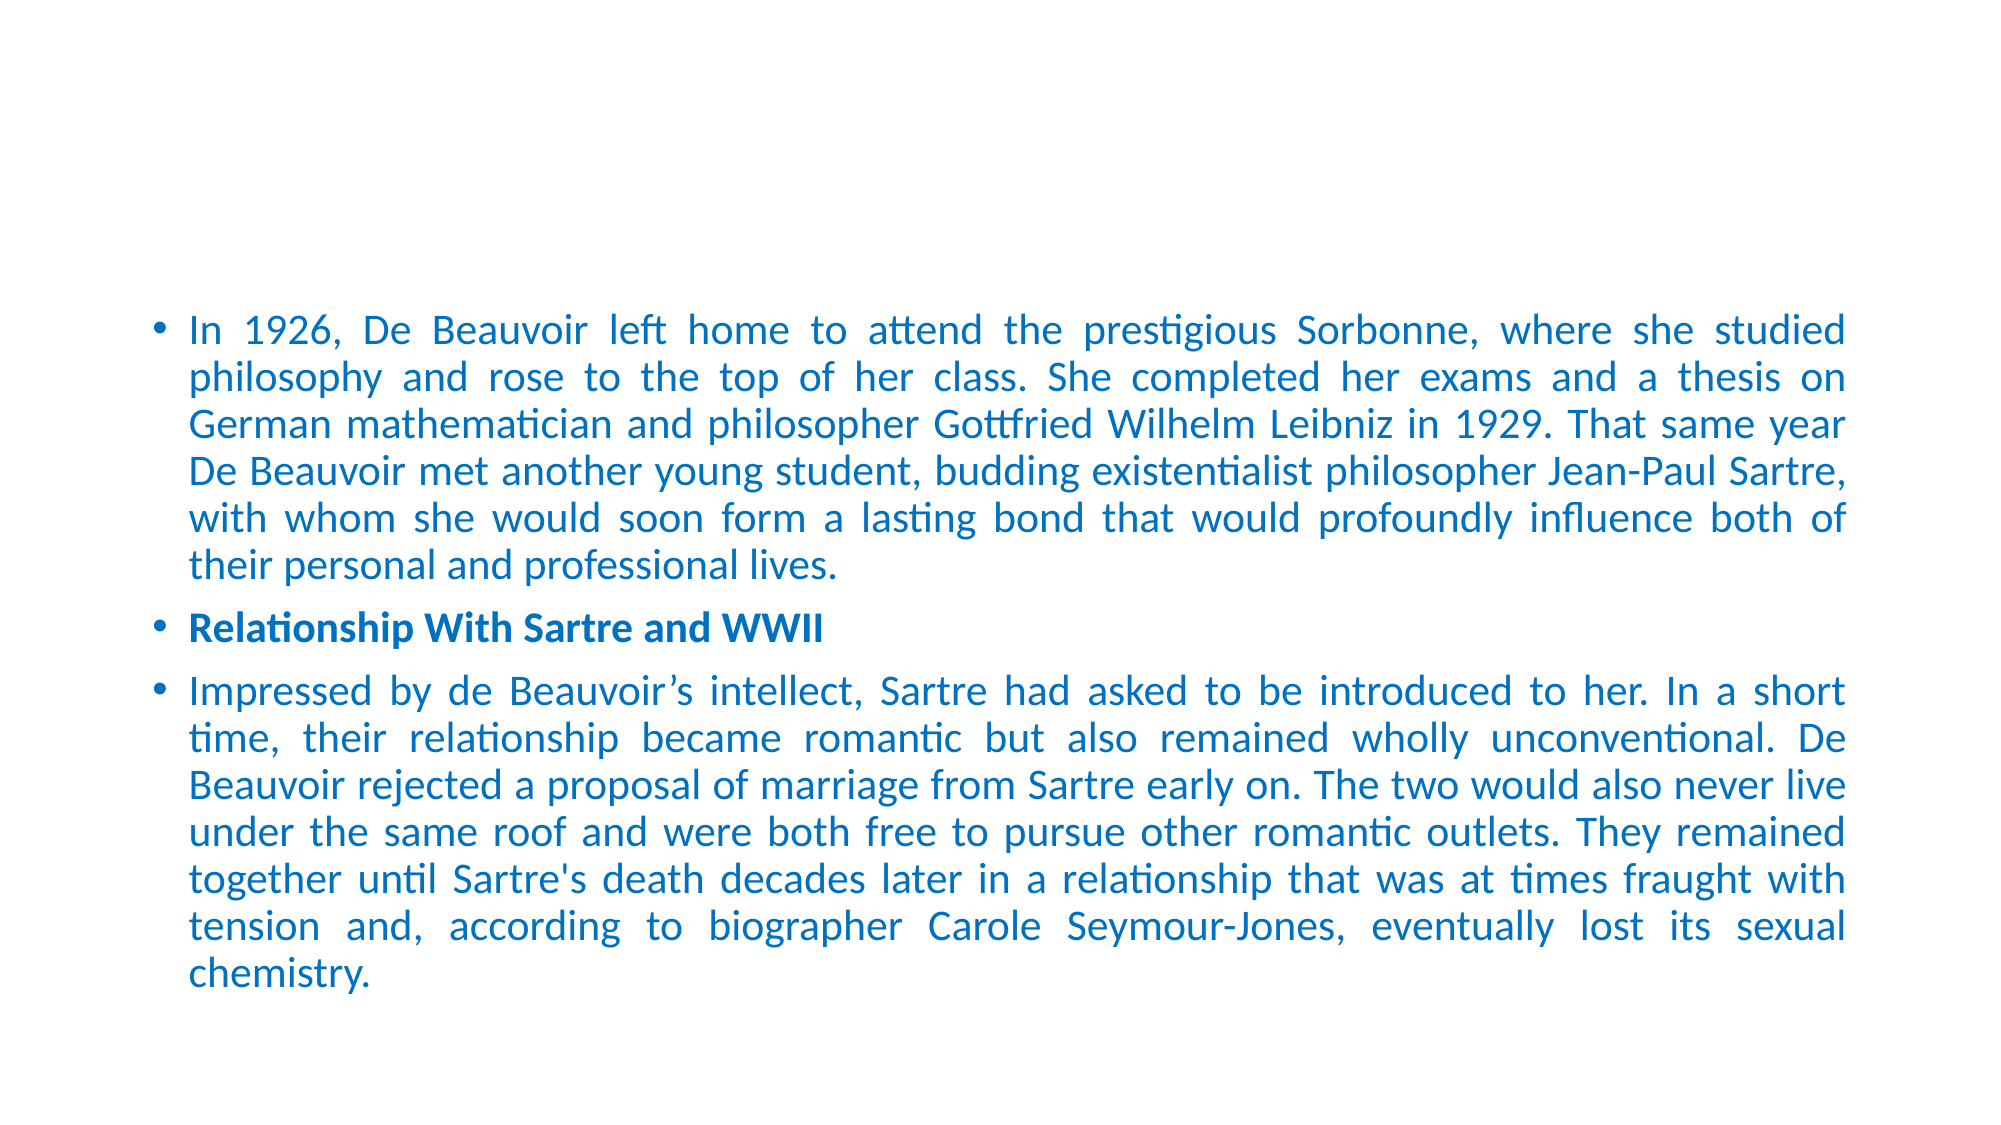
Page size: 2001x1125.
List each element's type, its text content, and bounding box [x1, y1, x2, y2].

list In 1926, De Beauvoir left home to attend the prestigious Sorbonne, where she studied philosophy and rose to the top of her class. She completed her exams and a thesis on German mathematician and philosopher Gottfried Wilhelm Leibniz in 1929. That same year De Beauvoir met another young student, budding existentialist philosopher Jean-Paul Sartre, with whom she would soon form a lasting bond that would profoundly influence both of their personal and professional lives. Relationship With Sartre and WWII Impressed by de Beauvoir’s intellect, Sartre had asked to be introduced to her. In a short time, their relationship became romantic but also remained wholly unconventional. De Beauvoir rejected a proposal of marriage from Sartre early on. The two would also never live under the same roof and were both free to pursue other romantic outlets. They remained together until Sartre's death decades later in a relationship that was at times fraught with tension and, according to biographer Carole Seymour-Jones, eventually lost its sexual chemistry. [137, 299, 1863, 1014]
